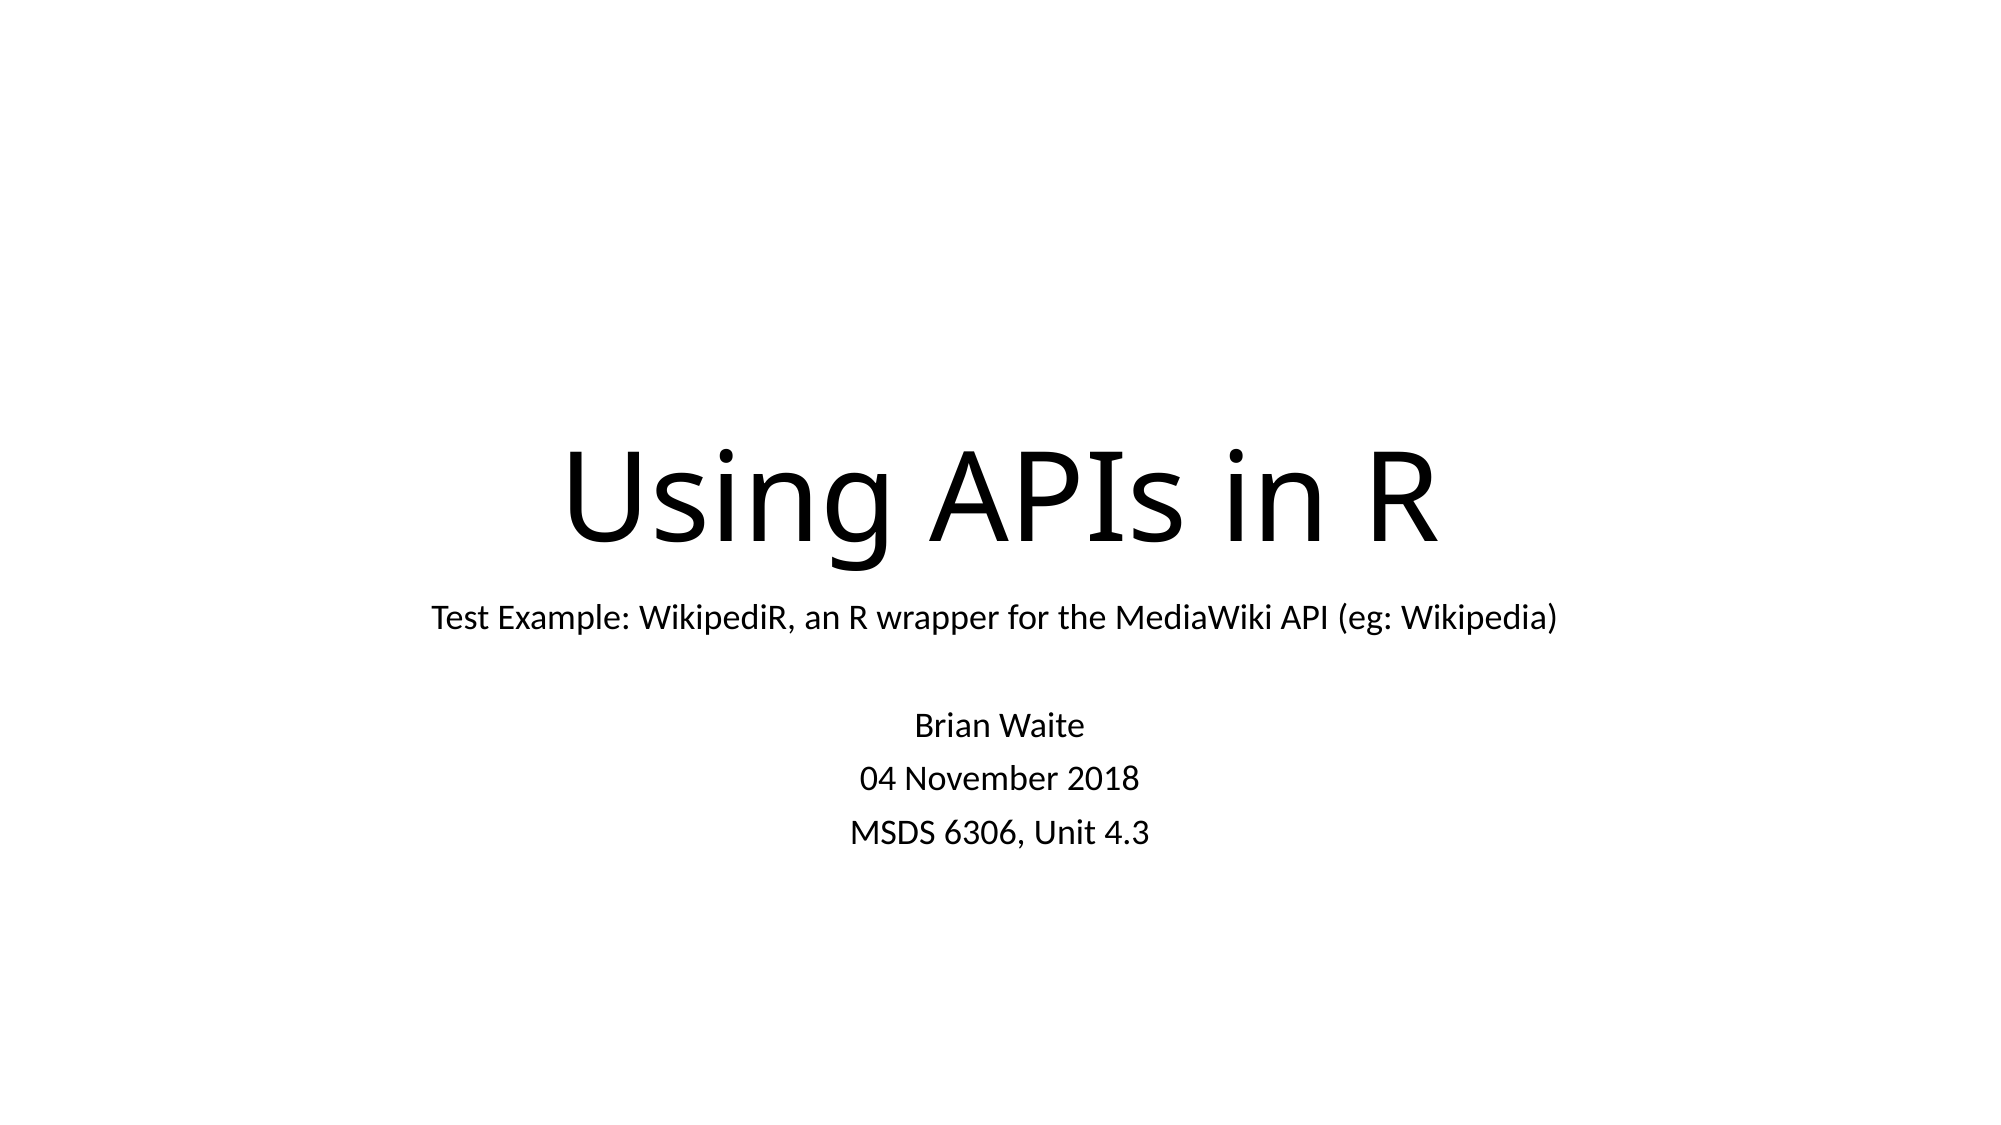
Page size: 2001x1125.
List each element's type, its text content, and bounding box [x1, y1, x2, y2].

subtitle Test Example: WikipediR, an R wrapper for the MediaWiki API (eg: Wikipedia) Brian Waite 04 November 2018 MSDS 6306, Unit 4.3 [249, 590, 1750, 863]
title Using APIs in R [249, 184, 1750, 576]
